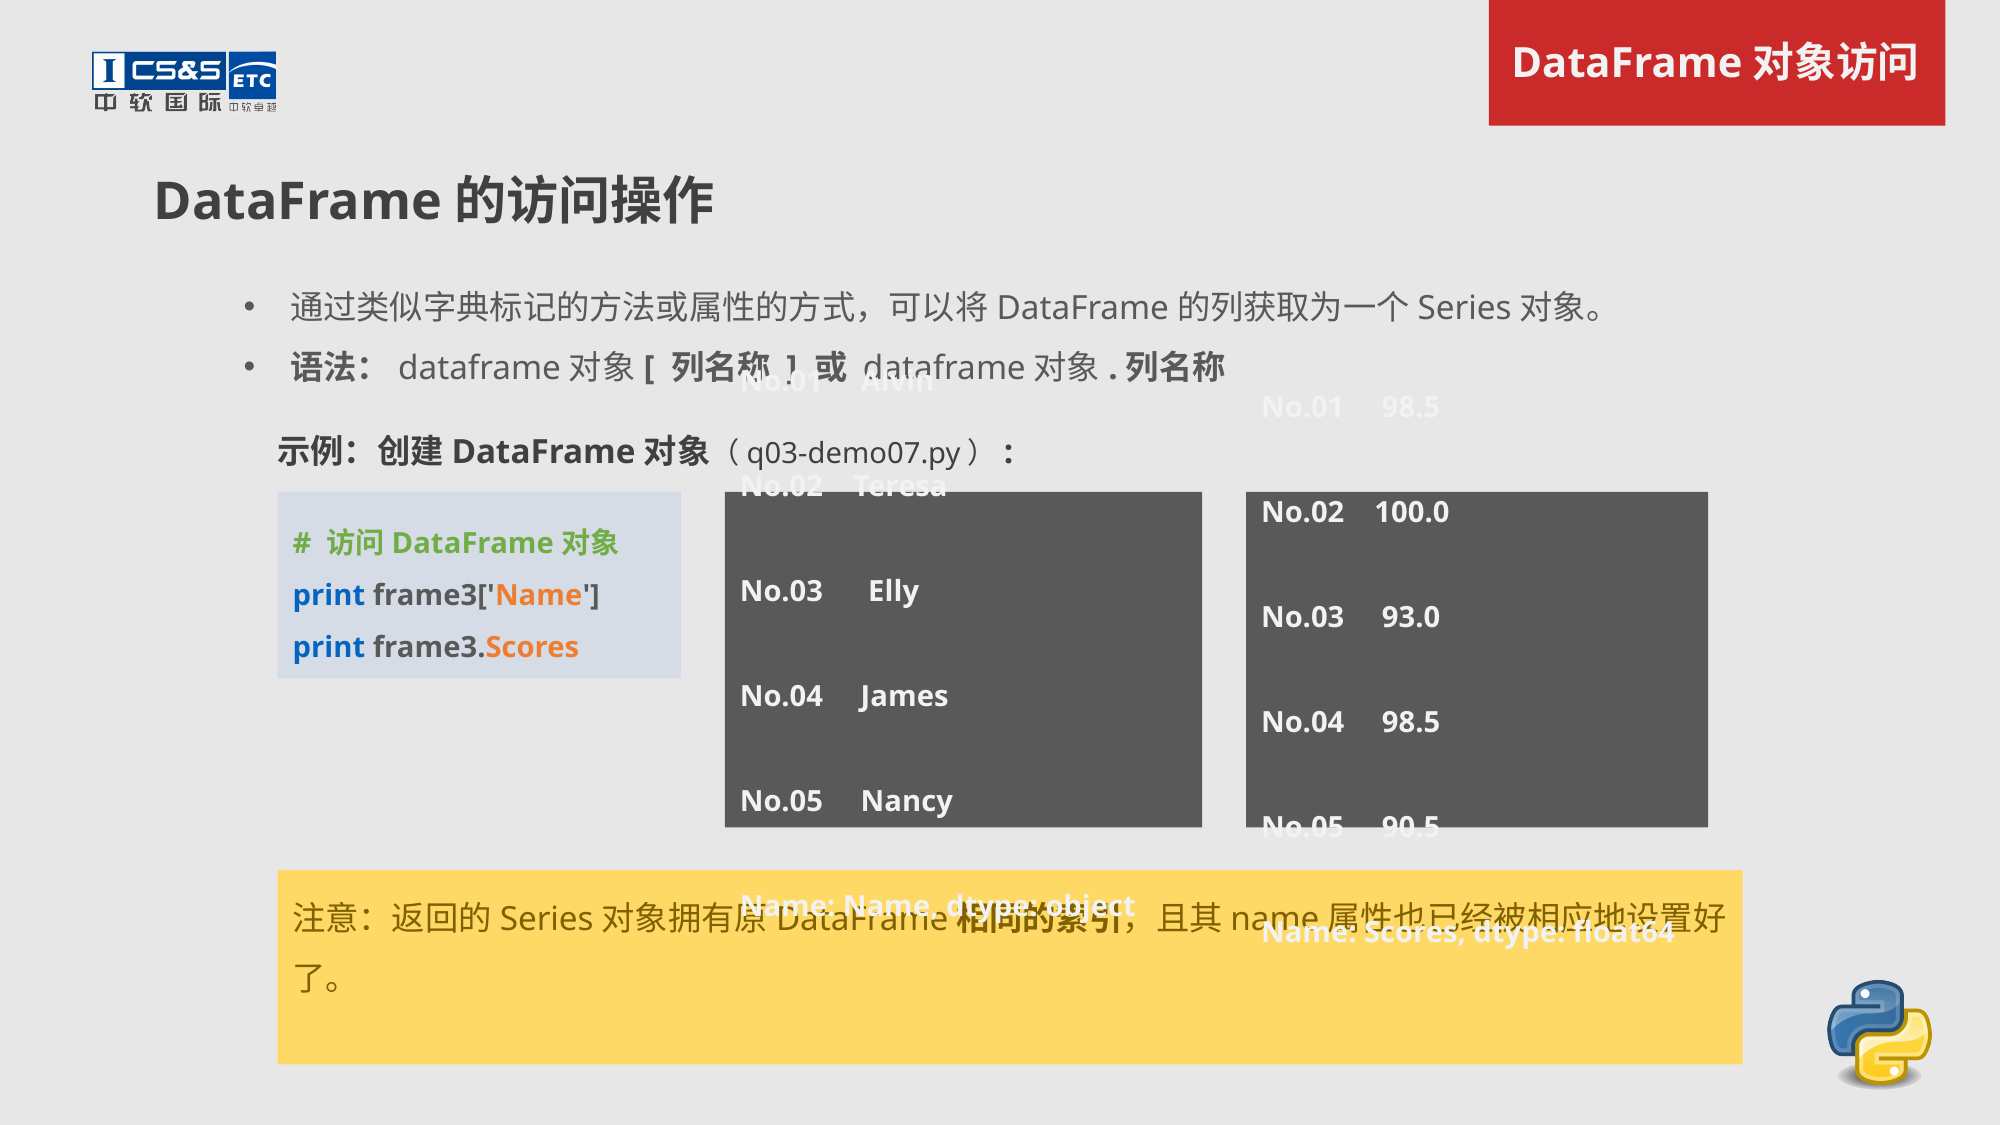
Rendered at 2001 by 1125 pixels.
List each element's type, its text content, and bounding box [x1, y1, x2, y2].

text_box # 访问DataFrame对象 print frame3['Name'] print frame3.Scores [277, 491, 681, 679]
text_box 注意：返回的Series对象拥有原DataFrame相同的索引，且其name属性也已经被相应地设置好了。 [277, 870, 1743, 1065]
text_box 通过类似字典标记的方法或属性的方式，可以将DataFrame的列获取为一个Series对象。 语法：dataframe对象[ 列名称 ] 或 dataframe对象.列名称 [228, 258, 1800, 394]
text_box DataFrame对象访问 [1490, 34, 1941, 98]
text_box No.01 Alvin No.02 Teresa No.03 Elly No.04 James No.05 Nancy Name: Name, dtype: object [724, 491, 1203, 828]
text_box DataFrame的访问操作 [138, 160, 729, 238]
text_box No.01 98.5 No.02 100.0 No.03 93.0 No.04 98.5 No.05 90.5 Name: Scores, dtype: float64 [1246, 491, 1709, 828]
picture [1820, 977, 1939, 1095]
picture [90, 49, 278, 114]
text_box 示例：创建DataFrame对象（q03-demo07.py）: [262, 423, 1029, 478]
